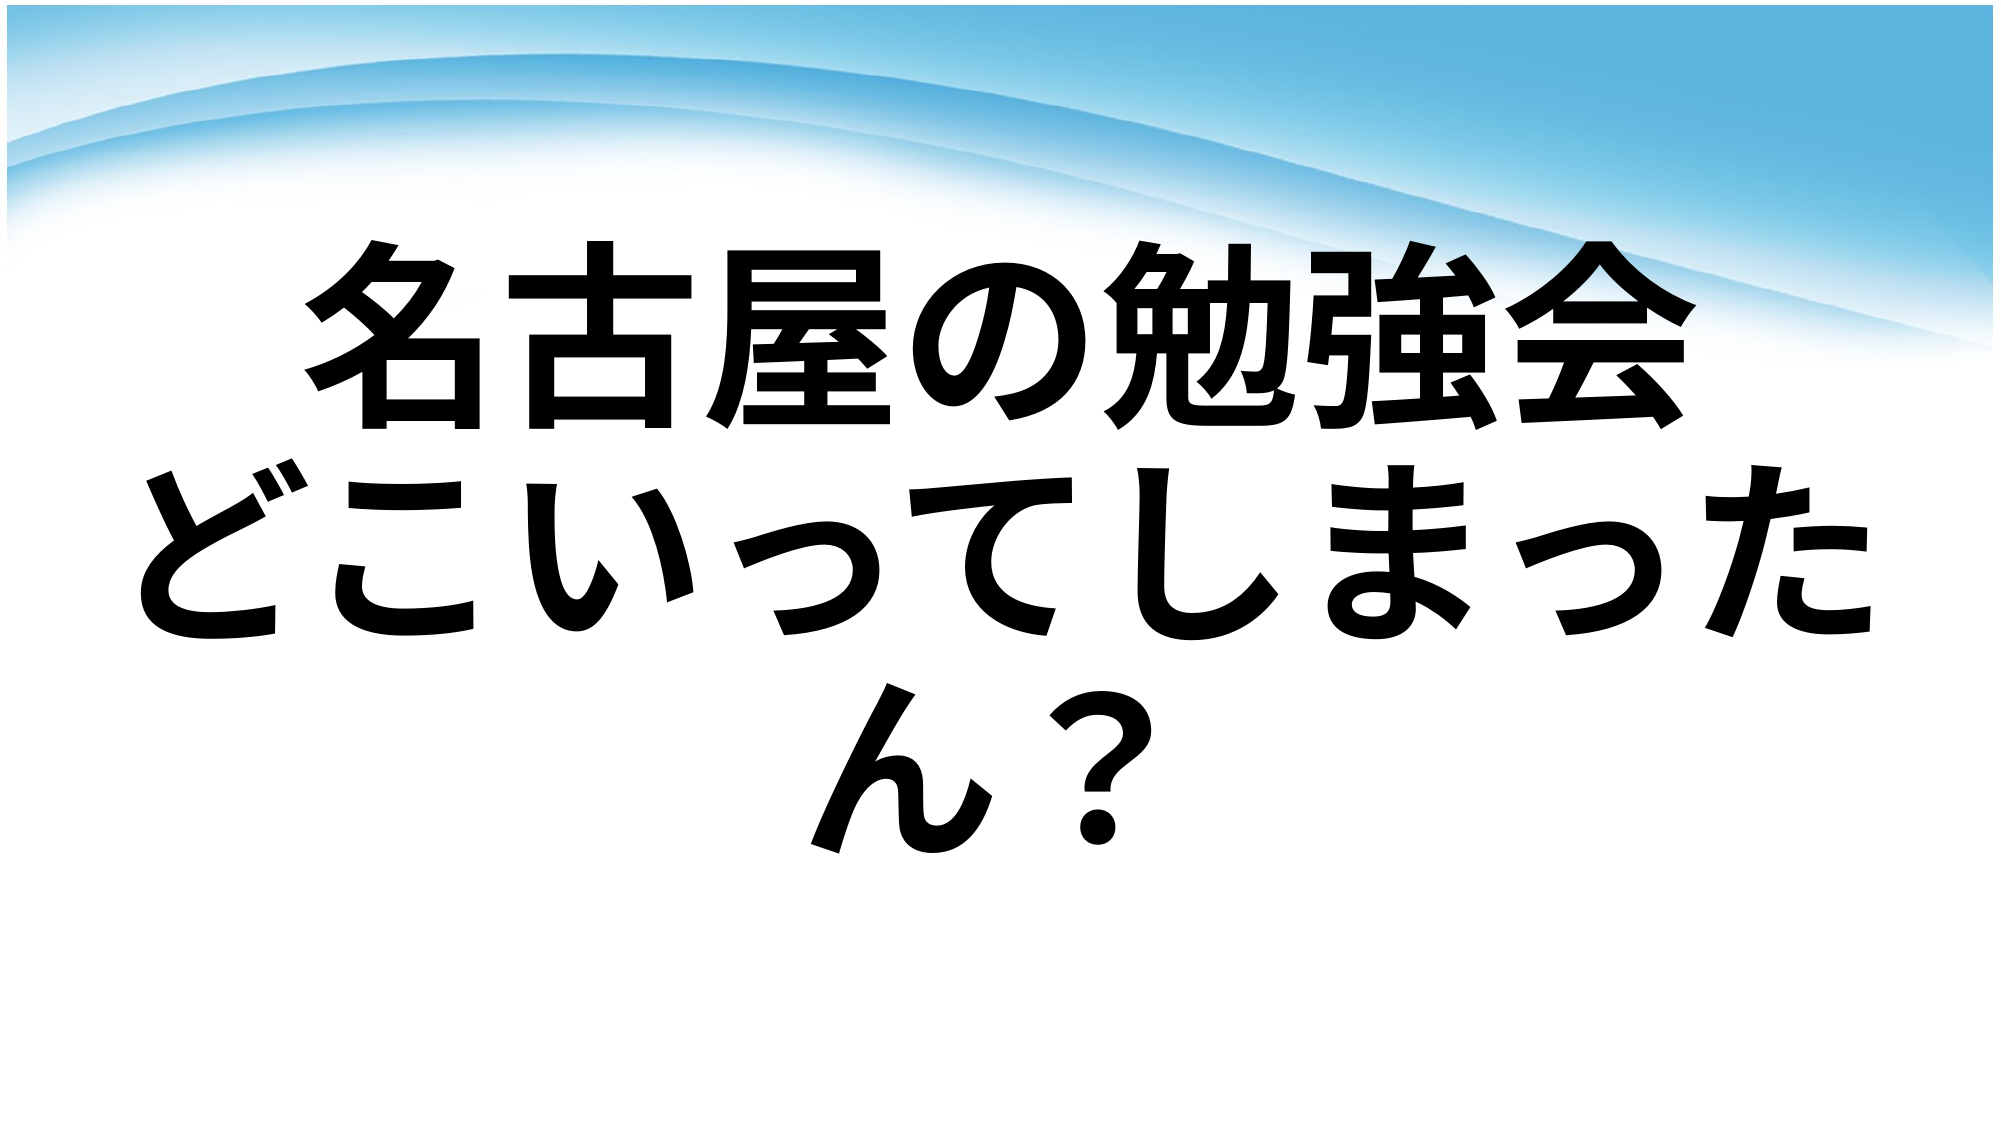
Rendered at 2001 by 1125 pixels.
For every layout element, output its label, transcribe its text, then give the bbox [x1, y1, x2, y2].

title 名古屋の勉強会 どこいってしまったん？ [0, 0, 2000, 1125]
